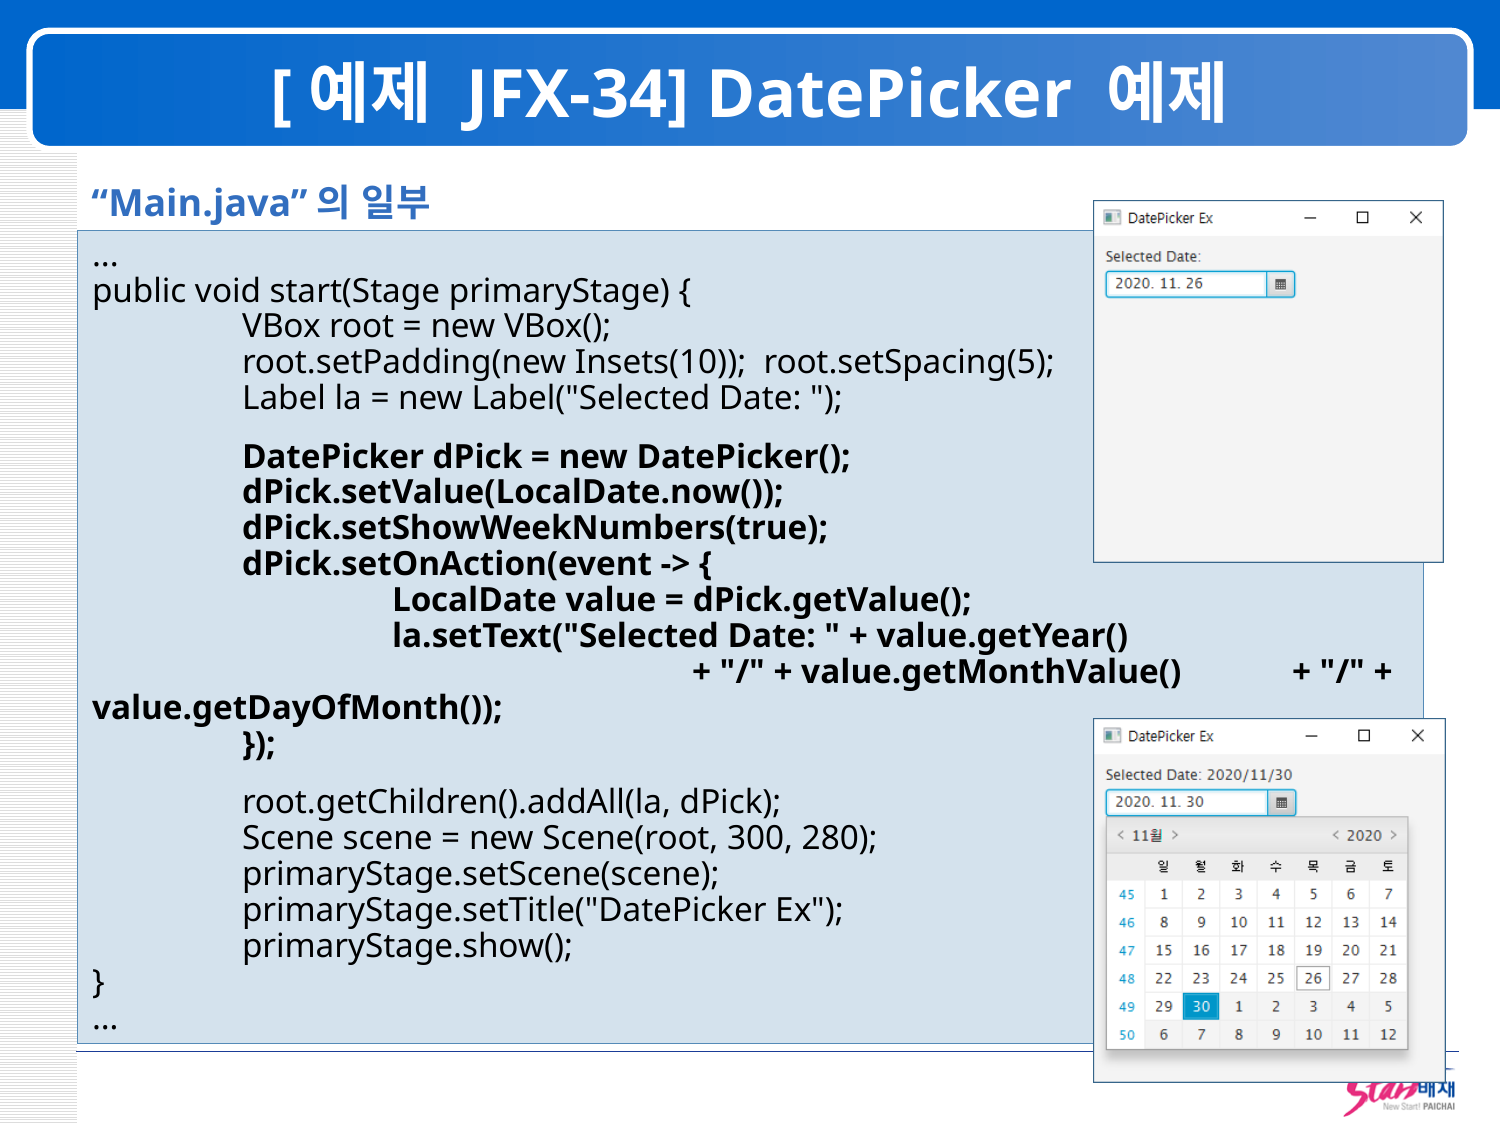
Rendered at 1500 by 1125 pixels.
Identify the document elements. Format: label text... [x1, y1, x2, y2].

title [예제 JFX-34] DatePicker 예제 [41, 44, 1459, 138]
text_box ... public void start(Stage primaryStage) { VBox root = new VBox(); root.setPadding(new Insets(10)); root.setSpacing(5); Label la = new Label("Selected Date: "); DatePicker dPick = new DatePicker(); dPick.setValue(LocalDate.now()); dPick.setShowWeekNumbers(true); dPick.setOnAction(event -> { LocalDate value = dPick.getValue(); la.setText("Selected Date: " + value.getYear() + "/" + value.getMonthValue() + "/" + value.getDayOfMonth()); }); root.getChildren().addAll(la, dPick); Scene scene = new Scene(root, 300, 280); primaryStage.setScene(scene); primaryStage.setTitle("DatePicker Ex"); primaryStage.show(); } … [77, 230, 1424, 1044]
picture [1092, 717, 1459, 1124]
text_box “Main.java”의 일부 [76, 171, 750, 231]
picture [1093, 200, 1444, 563]
